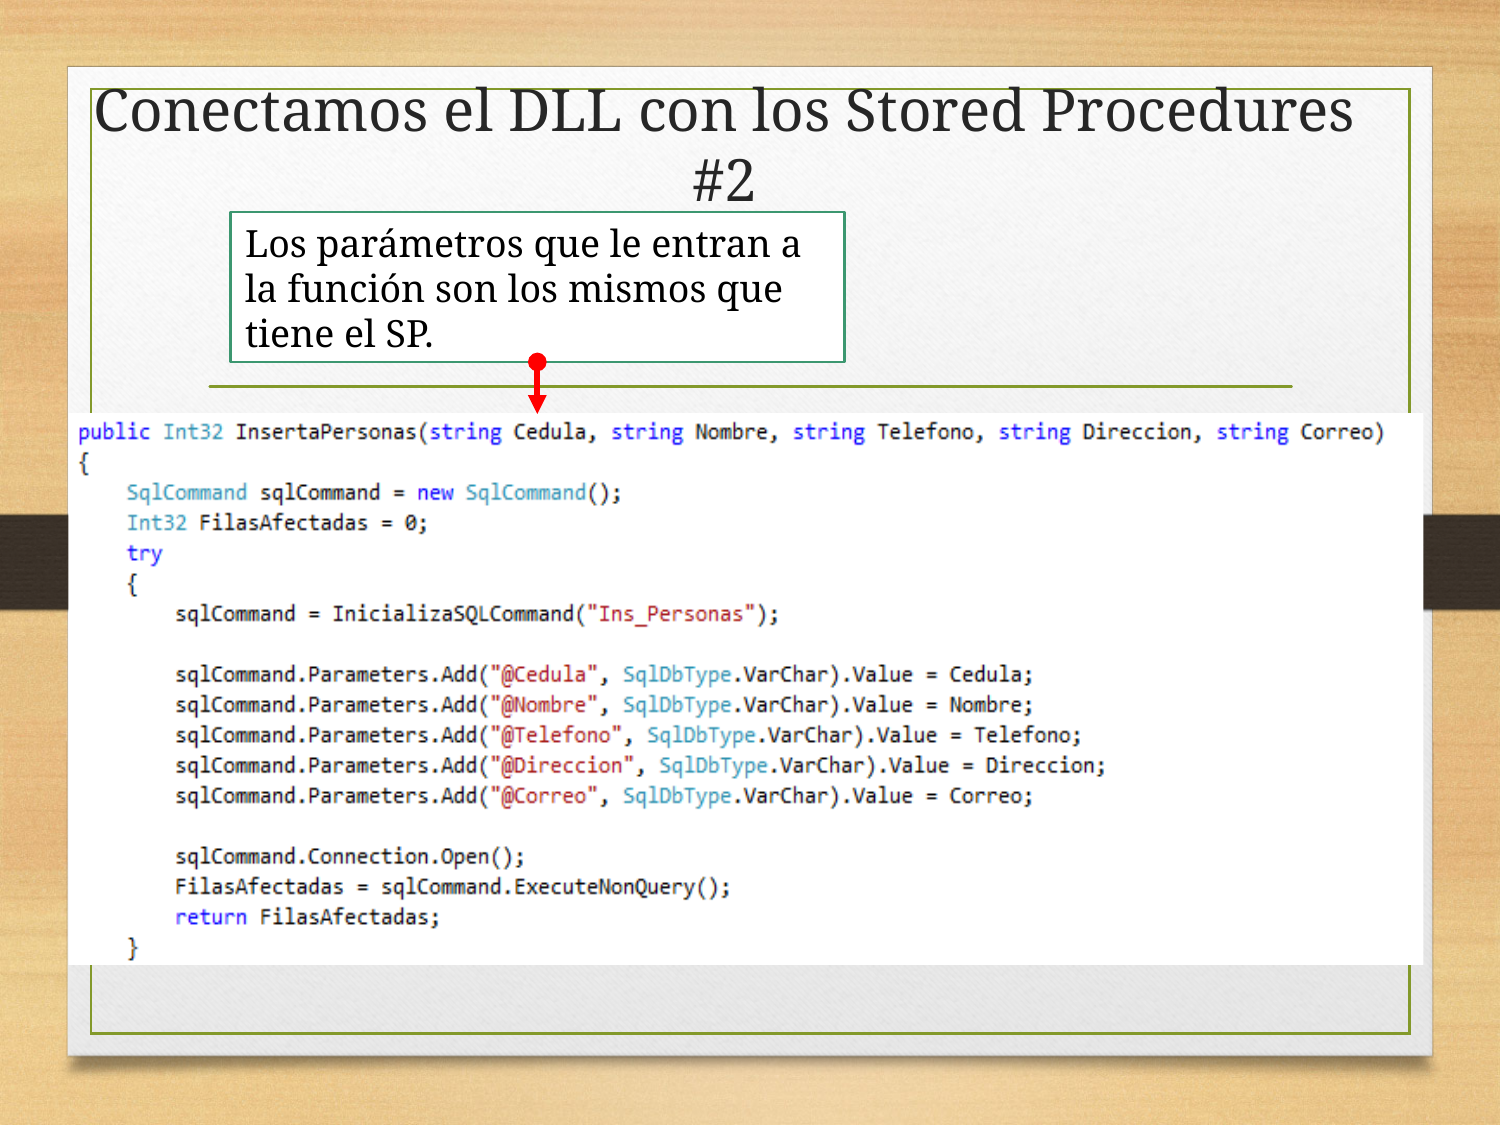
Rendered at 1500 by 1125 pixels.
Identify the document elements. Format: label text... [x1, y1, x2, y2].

picture [0, 0, 1500, 1125]
text_box Los parámetros que le entran a la función son los mismos que tiene el SP. [229, 211, 846, 363]
title Conectamos el DLL con los Stored Procedures #2 [50, 90, 1400, 197]
